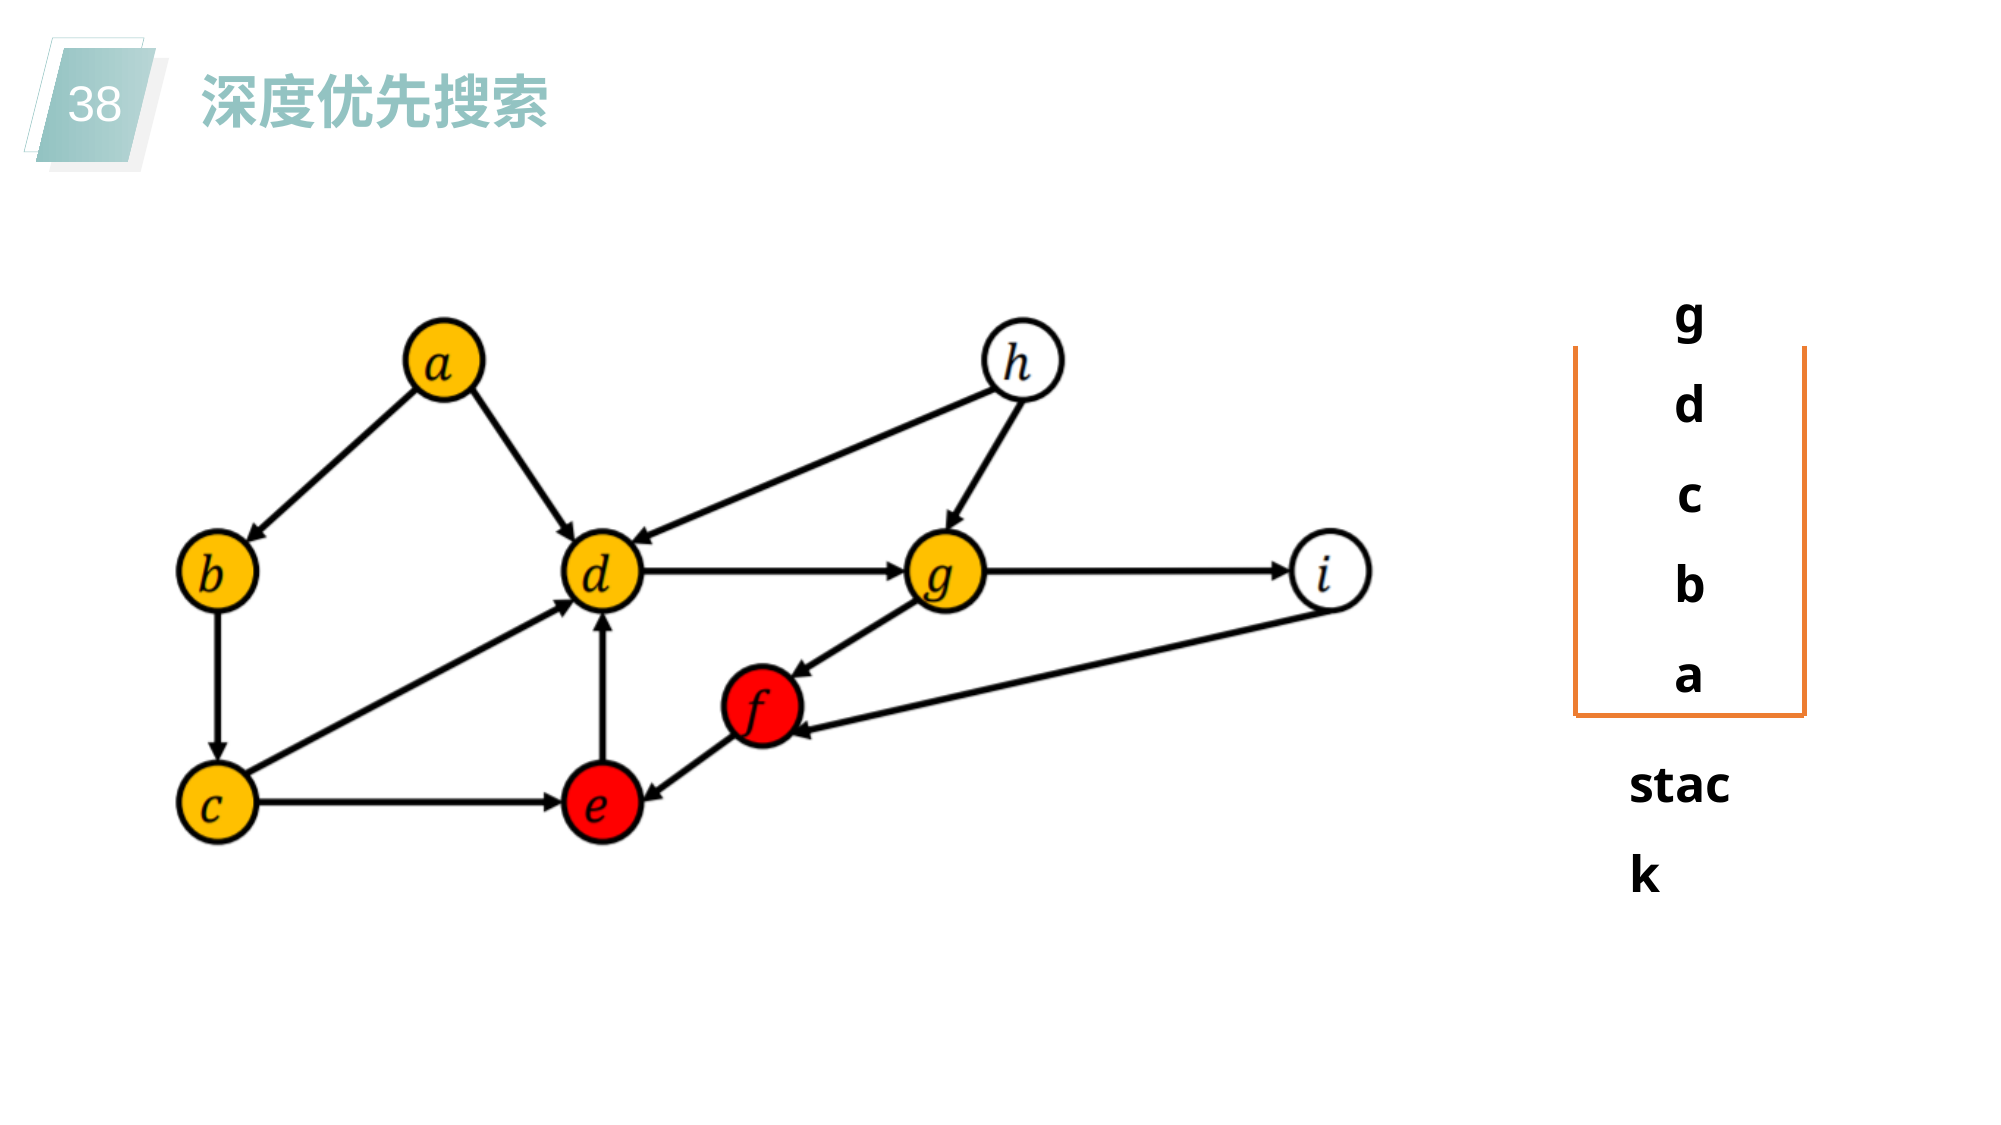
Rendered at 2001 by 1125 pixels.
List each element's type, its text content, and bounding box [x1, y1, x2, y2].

text_box g d c b a [1614, 244, 1766, 710]
text_box stack [1614, 716, 1766, 911]
picture [120, 280, 1439, 923]
text_box 深度优先搜索 [185, 58, 683, 143]
